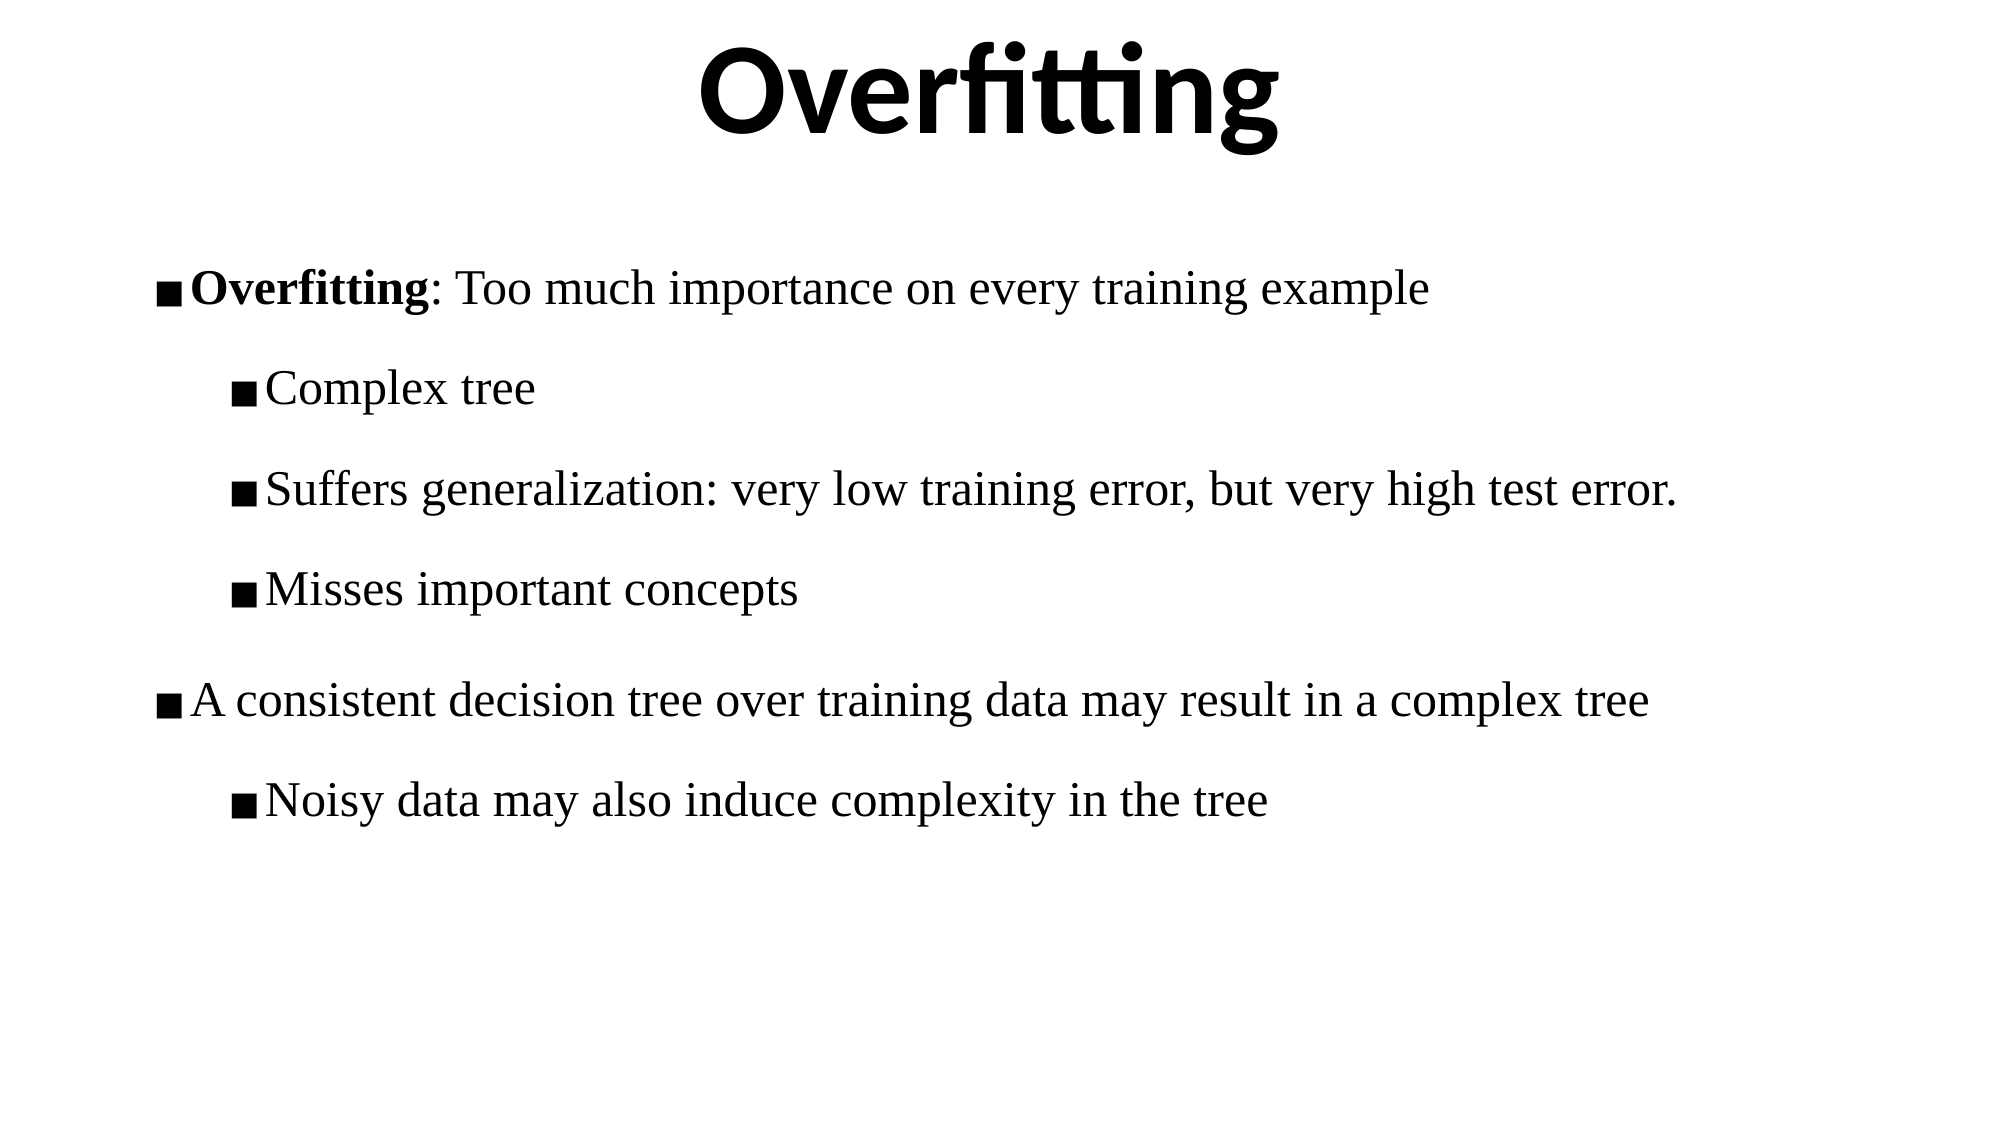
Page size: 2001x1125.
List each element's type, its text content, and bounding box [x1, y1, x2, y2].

title Overfitting [127, 13, 1853, 171]
list Overfitting: Too much importance on every training example Complex tree Suffers generalization: very low training error, but very high test error. Misses important concepts A consistent decision tree over training data may result in a complex tree Noisy data may also induce complexity in the tree [137, 216, 1863, 1014]
